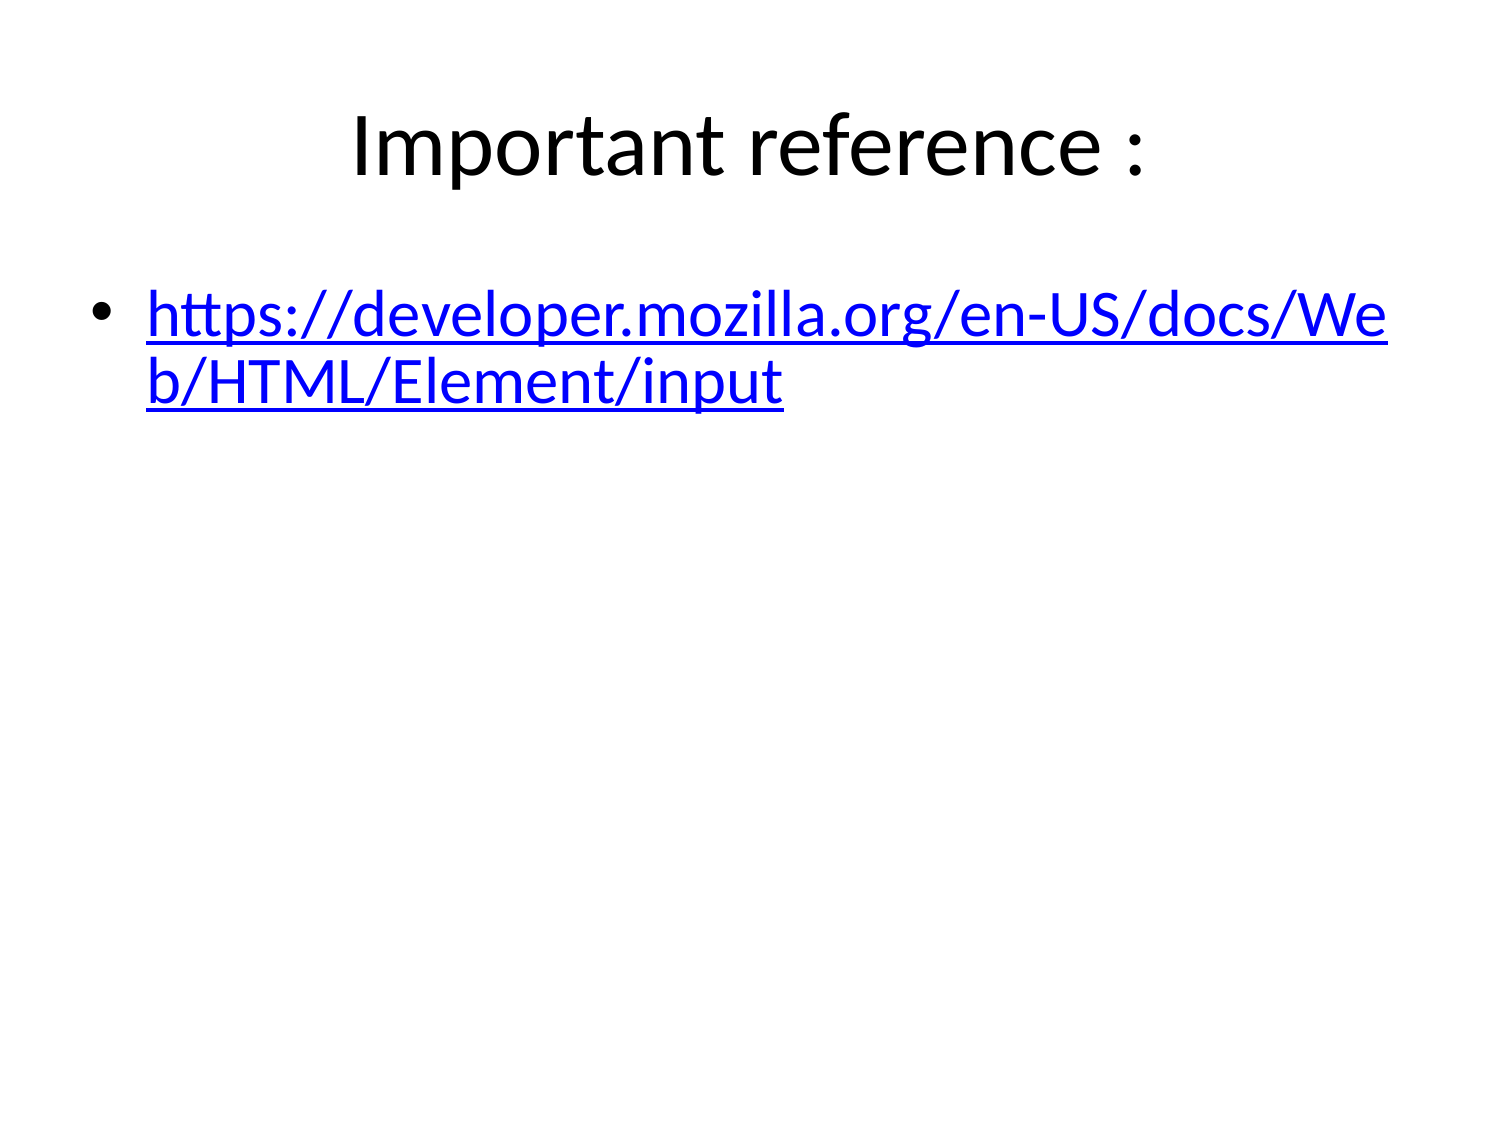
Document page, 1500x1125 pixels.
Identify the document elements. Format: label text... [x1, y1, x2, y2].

title Important reference : [75, 45, 1425, 233]
list https://developer.mozilla.org/en-US/docs/Web/HTML/Element/input [75, 262, 1425, 1005]
